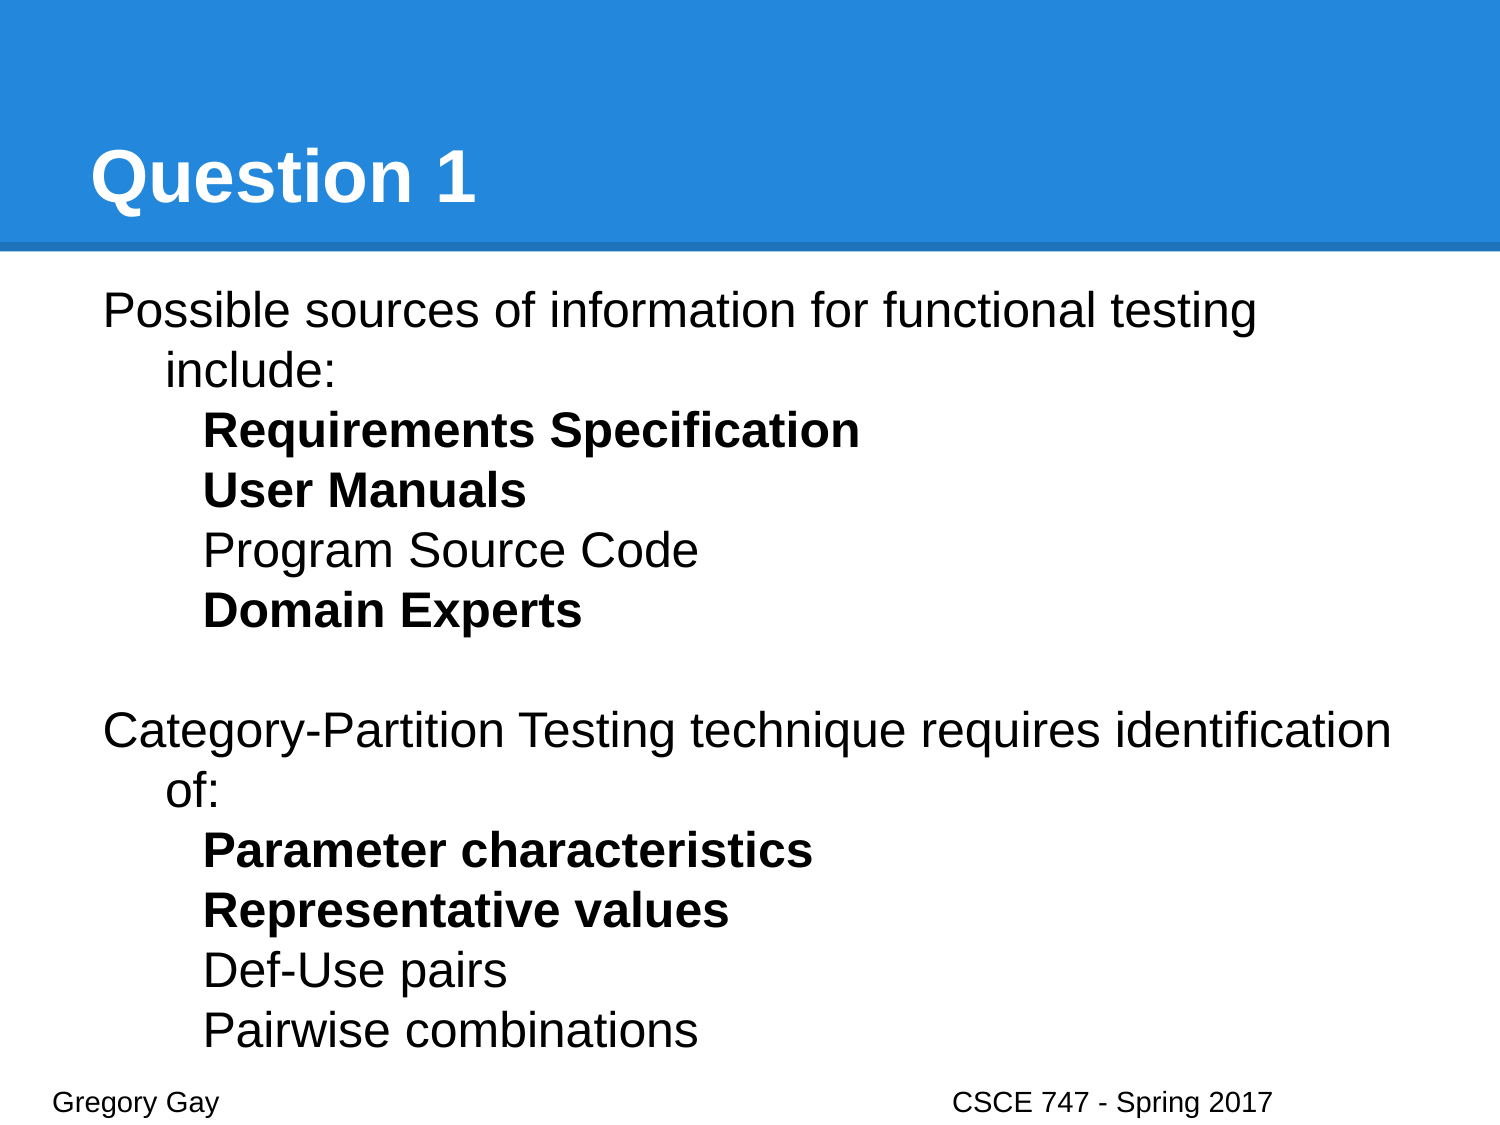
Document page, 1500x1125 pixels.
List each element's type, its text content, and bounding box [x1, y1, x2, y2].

title Question 1 [75, 45, 1425, 233]
list Possible sources of information for functional testing include: Requirements Specification User Manuals Program Source Code Domain Experts Category-Partition Testing technique requires identification of: Parameter characteristics Representative values Def-Use pairs Pairwise combinations [75, 262, 1425, 1068]
text_box Gregory Gay CSCE 747 - Spring 2017 6 [37, 1068, 1463, 1114]
